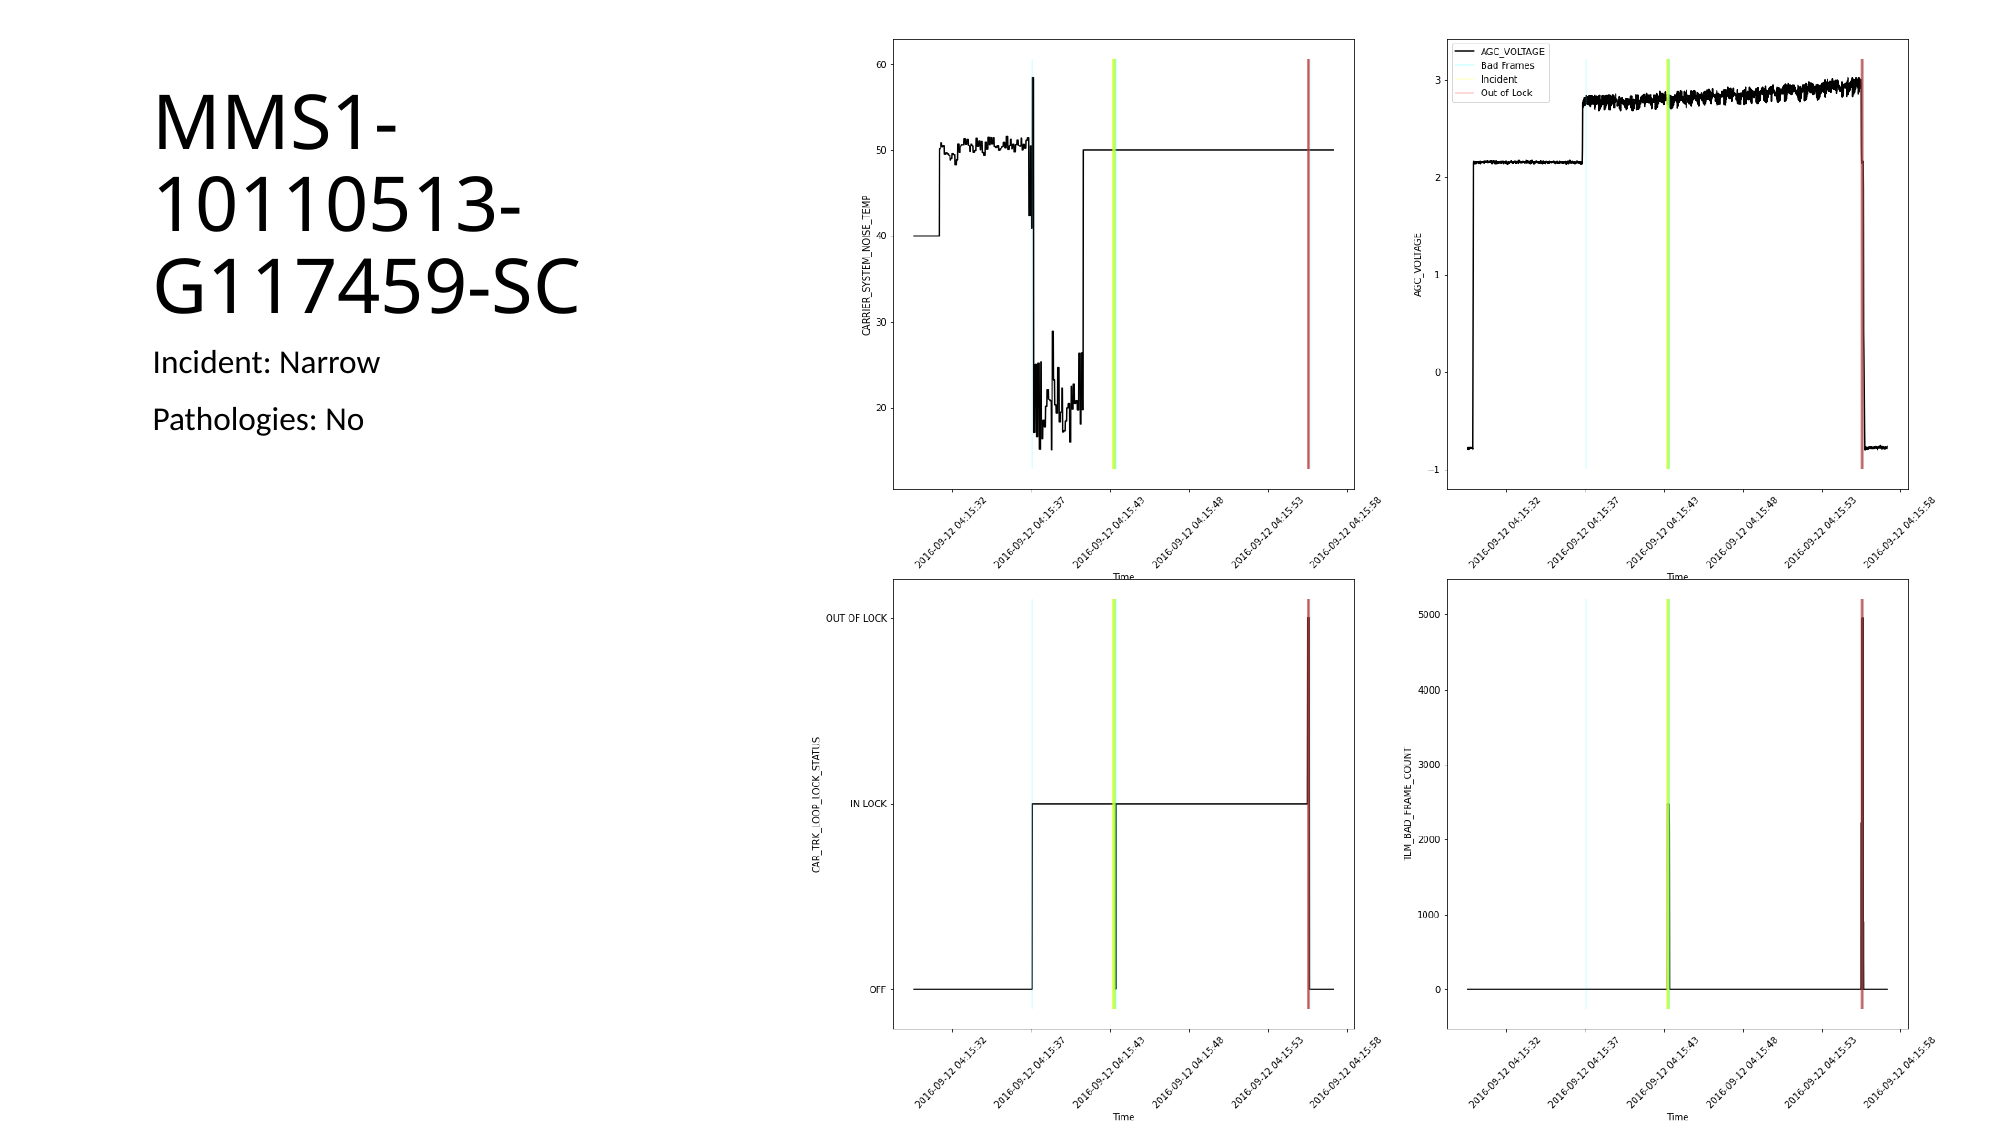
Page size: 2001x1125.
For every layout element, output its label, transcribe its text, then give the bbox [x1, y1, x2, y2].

list Incident: Narrow Pathologies: No [137, 337, 729, 963]
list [729, 0, 2000, 1125]
title MMS1-10110513-G117459-SC [137, 75, 729, 337]
